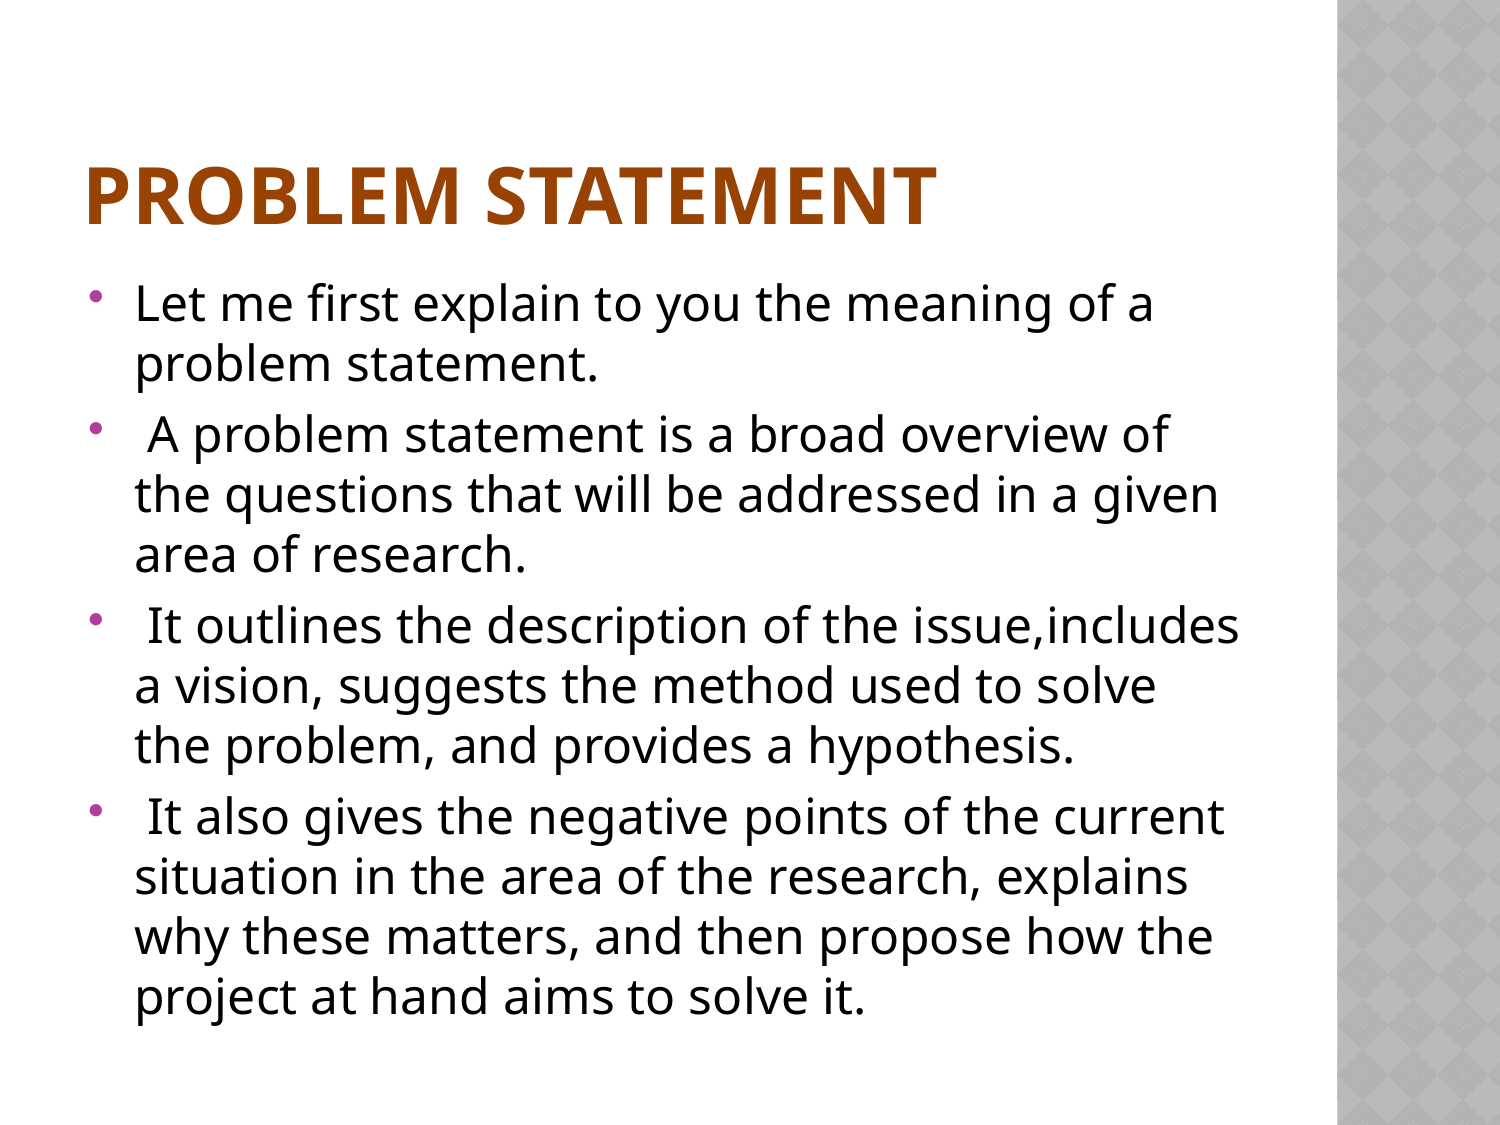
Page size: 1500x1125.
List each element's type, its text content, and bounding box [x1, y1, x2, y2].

list Let me first explain to you the meaning of a problem statement. A problem statement is a broad overview of the questions that will be addressed in a given area of research. It outlines the description of the issue,includes a vision, suggests the method used to solve the problem, and provides a hypothesis. It also gives the negative points of the current situation in the area of the research, explains why these matters, and then propose how the project at hand aims to solve it. [75, 264, 1263, 1059]
title Problem statement [75, 52, 1263, 240]
